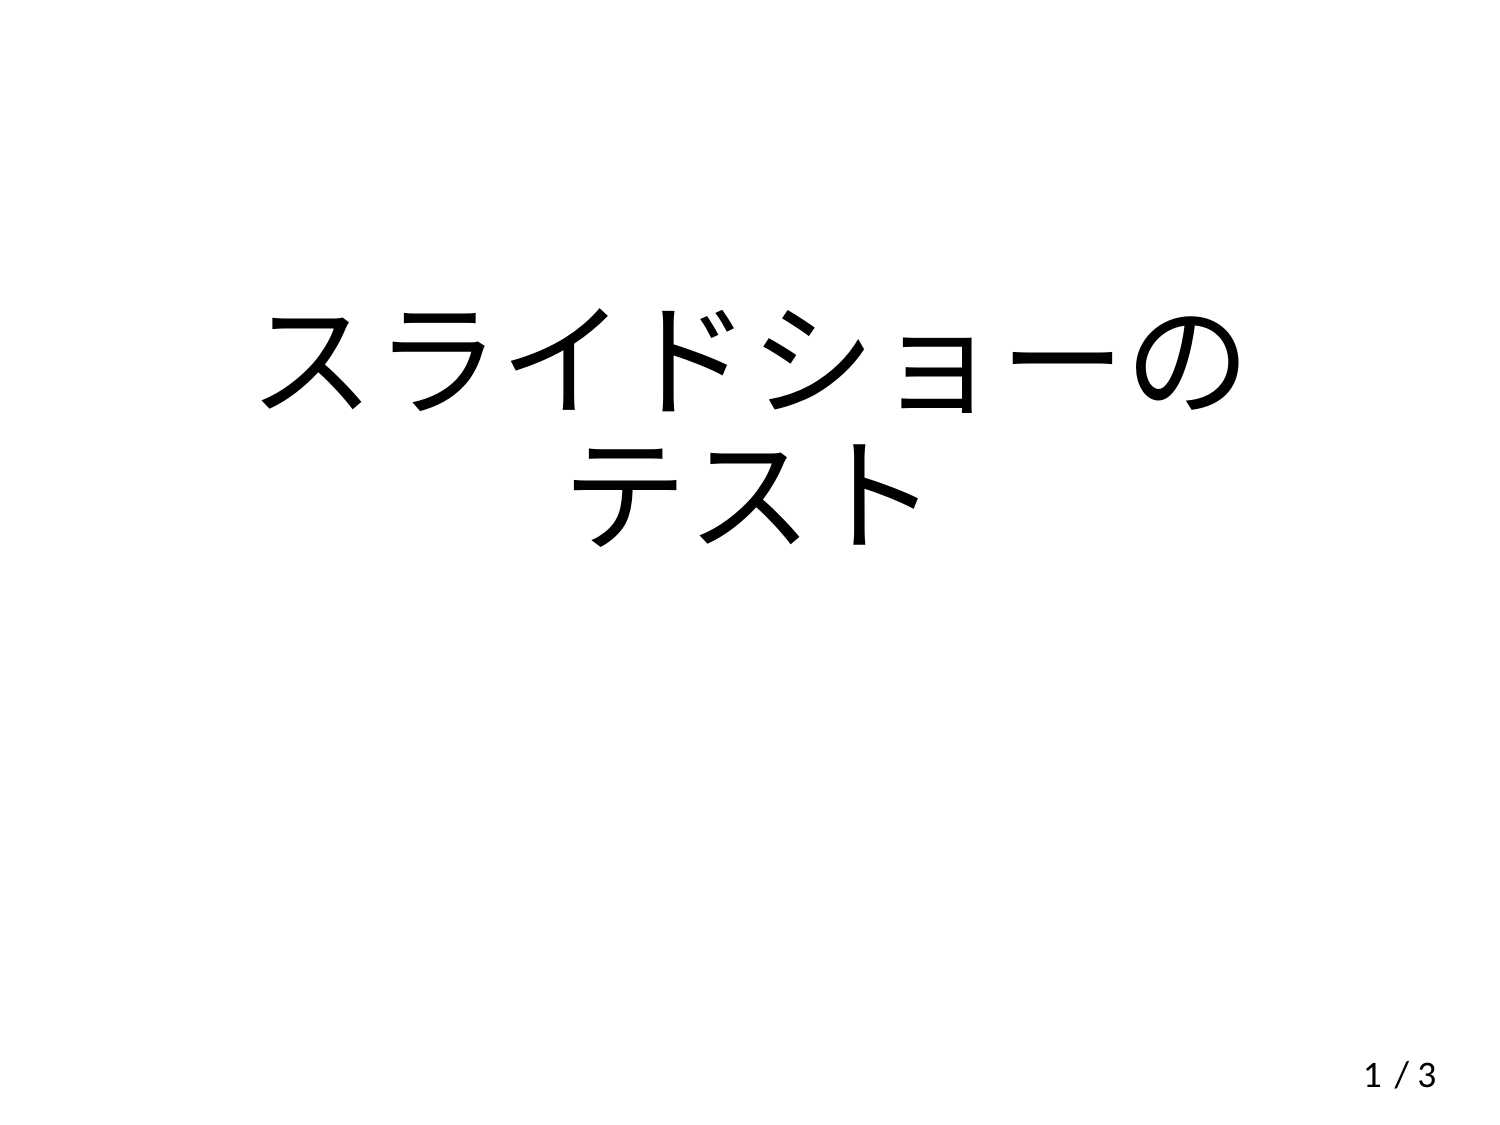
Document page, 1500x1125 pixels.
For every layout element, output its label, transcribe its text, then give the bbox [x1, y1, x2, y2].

slide_number 1 [1059, 1042, 1379, 1103]
text_box / 3 [1379, 1042, 1452, 1103]
title スライドショーの テスト [112, 184, 1388, 576]
